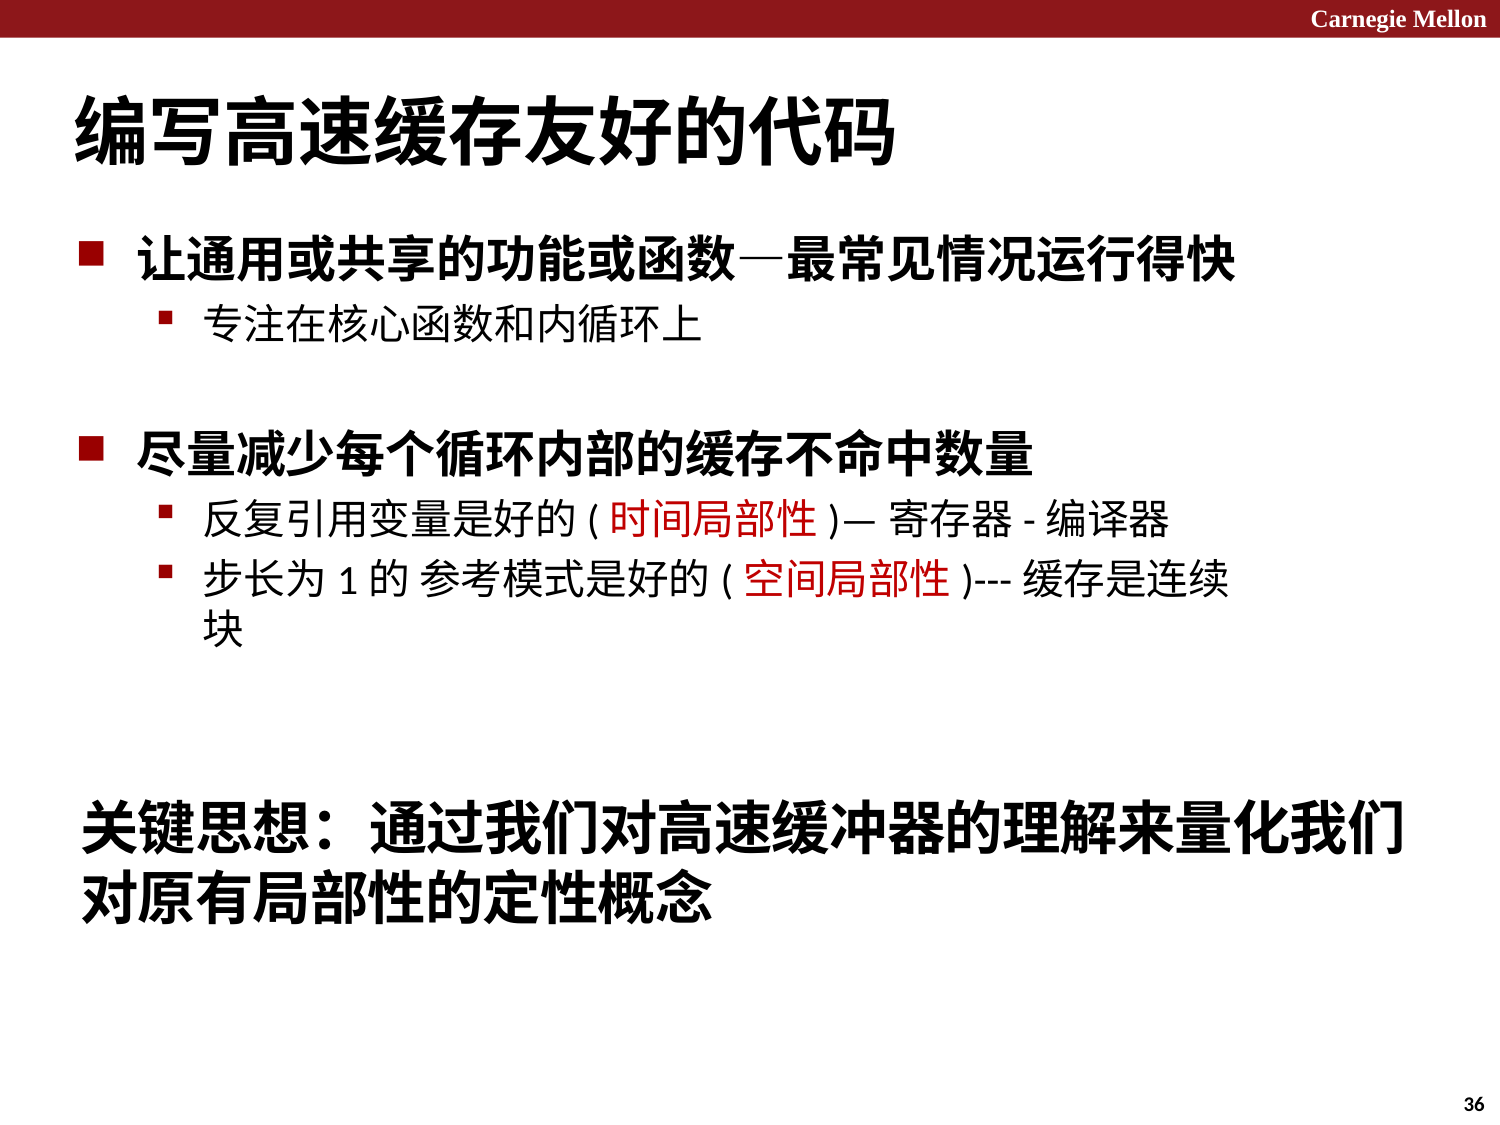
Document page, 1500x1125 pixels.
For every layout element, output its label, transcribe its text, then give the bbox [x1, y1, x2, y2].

text_box Carnegie Mellon [1308, 2, 1492, 33]
slide_number 36 [1459, 1093, 1489, 1125]
text_box 关键思想：通过我们对高速缓冲器的理解来量化我们对原有局部性的定性概念 [77, 791, 1419, 932]
text_box 让通用或共享的功能或函数—最常见情况运行得快 专注在核心函数和内循环上 尽量减少每个循环内部的缓存不命中数量 反复引用变量是好的(时间局部性)—寄存器-编译器 步长为1的 参考模式是好的(空间局部性)---缓存是连续块 [77, 227, 1246, 654]
title 编写高速缓存友好的代码 [71, 84, 957, 273]
